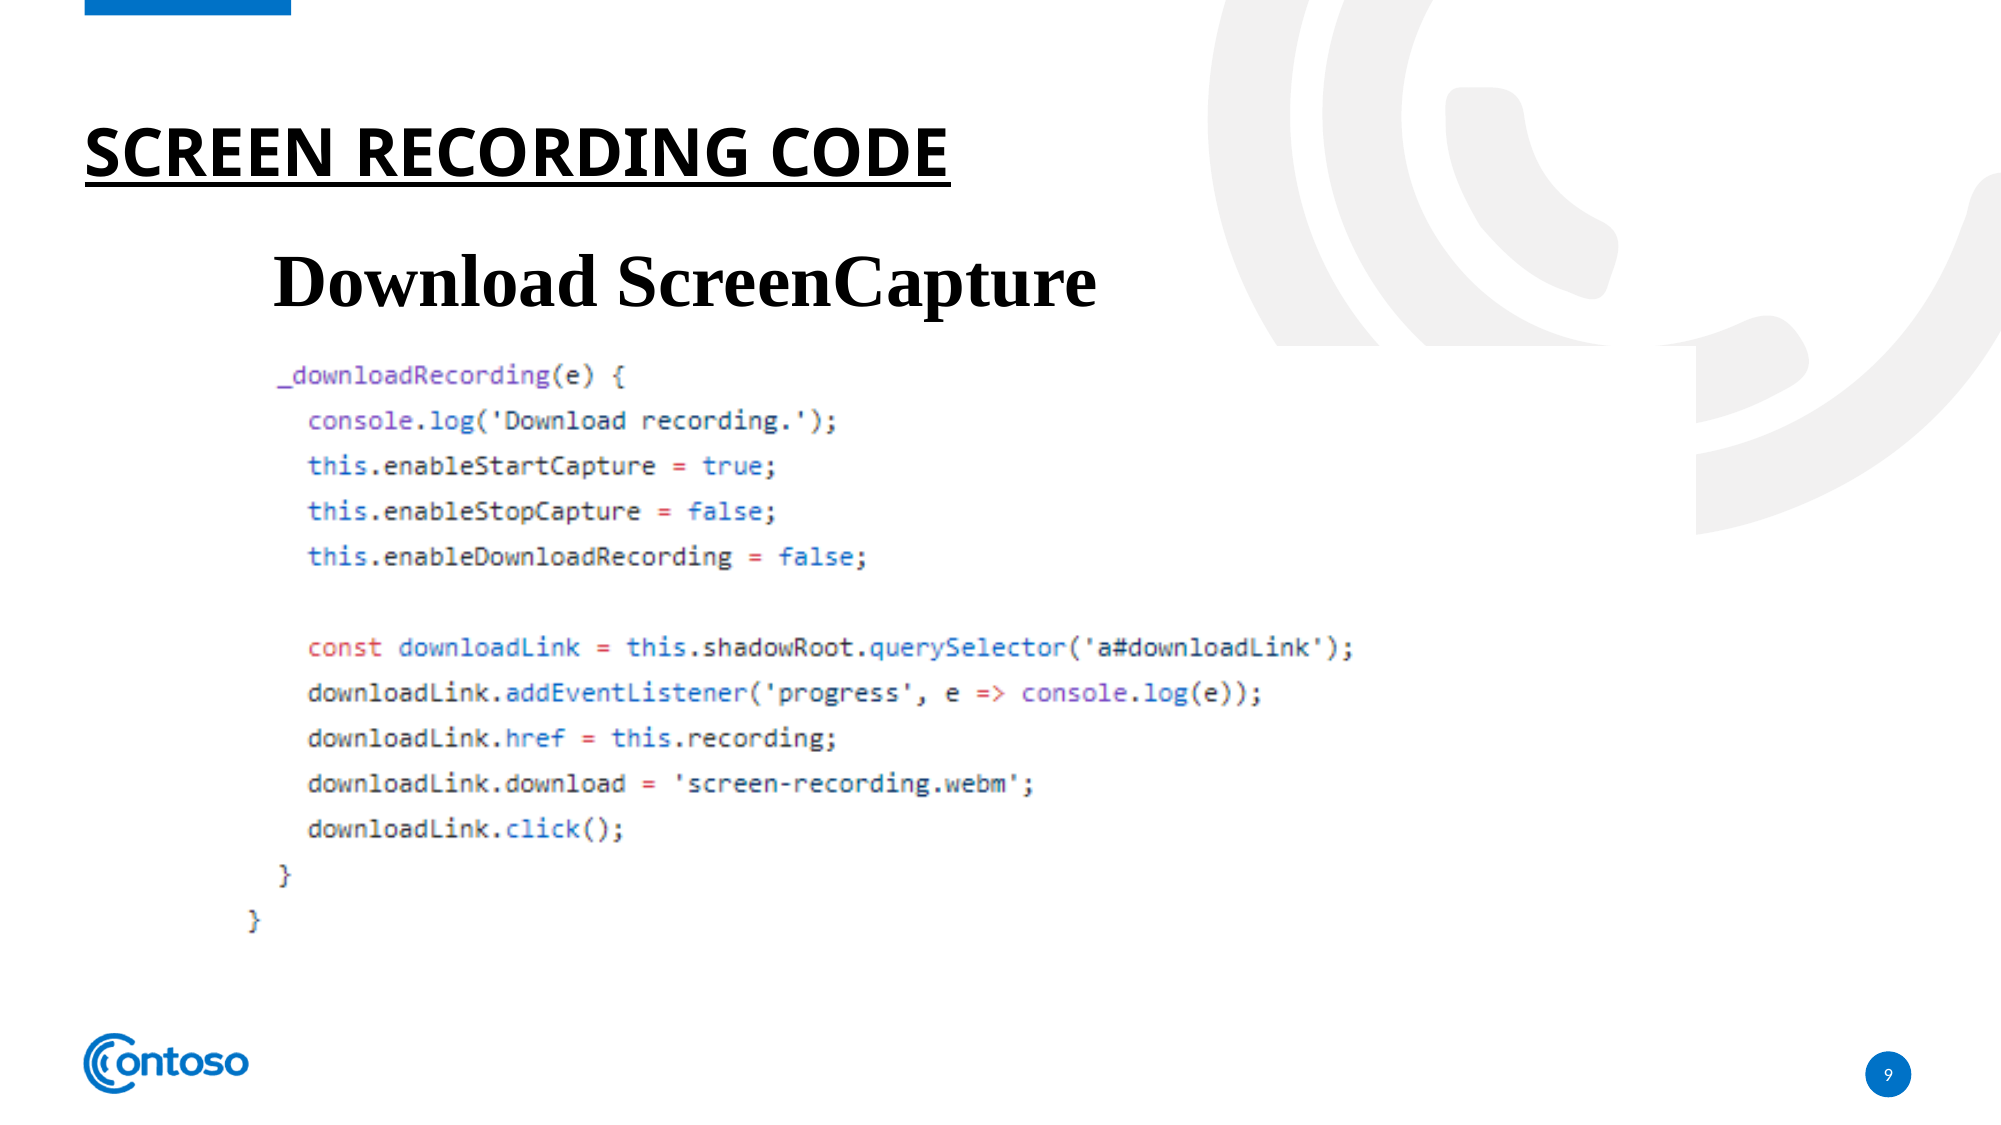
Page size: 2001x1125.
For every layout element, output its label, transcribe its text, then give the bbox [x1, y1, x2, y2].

picture [232, 346, 1696, 972]
picture [77, 1027, 254, 1095]
text_box Download ScreenCapture [186, 220, 1185, 334]
slide_number 9 [1864, 1059, 1913, 1090]
title Screen Recording CODE [84, 40, 1914, 192]
